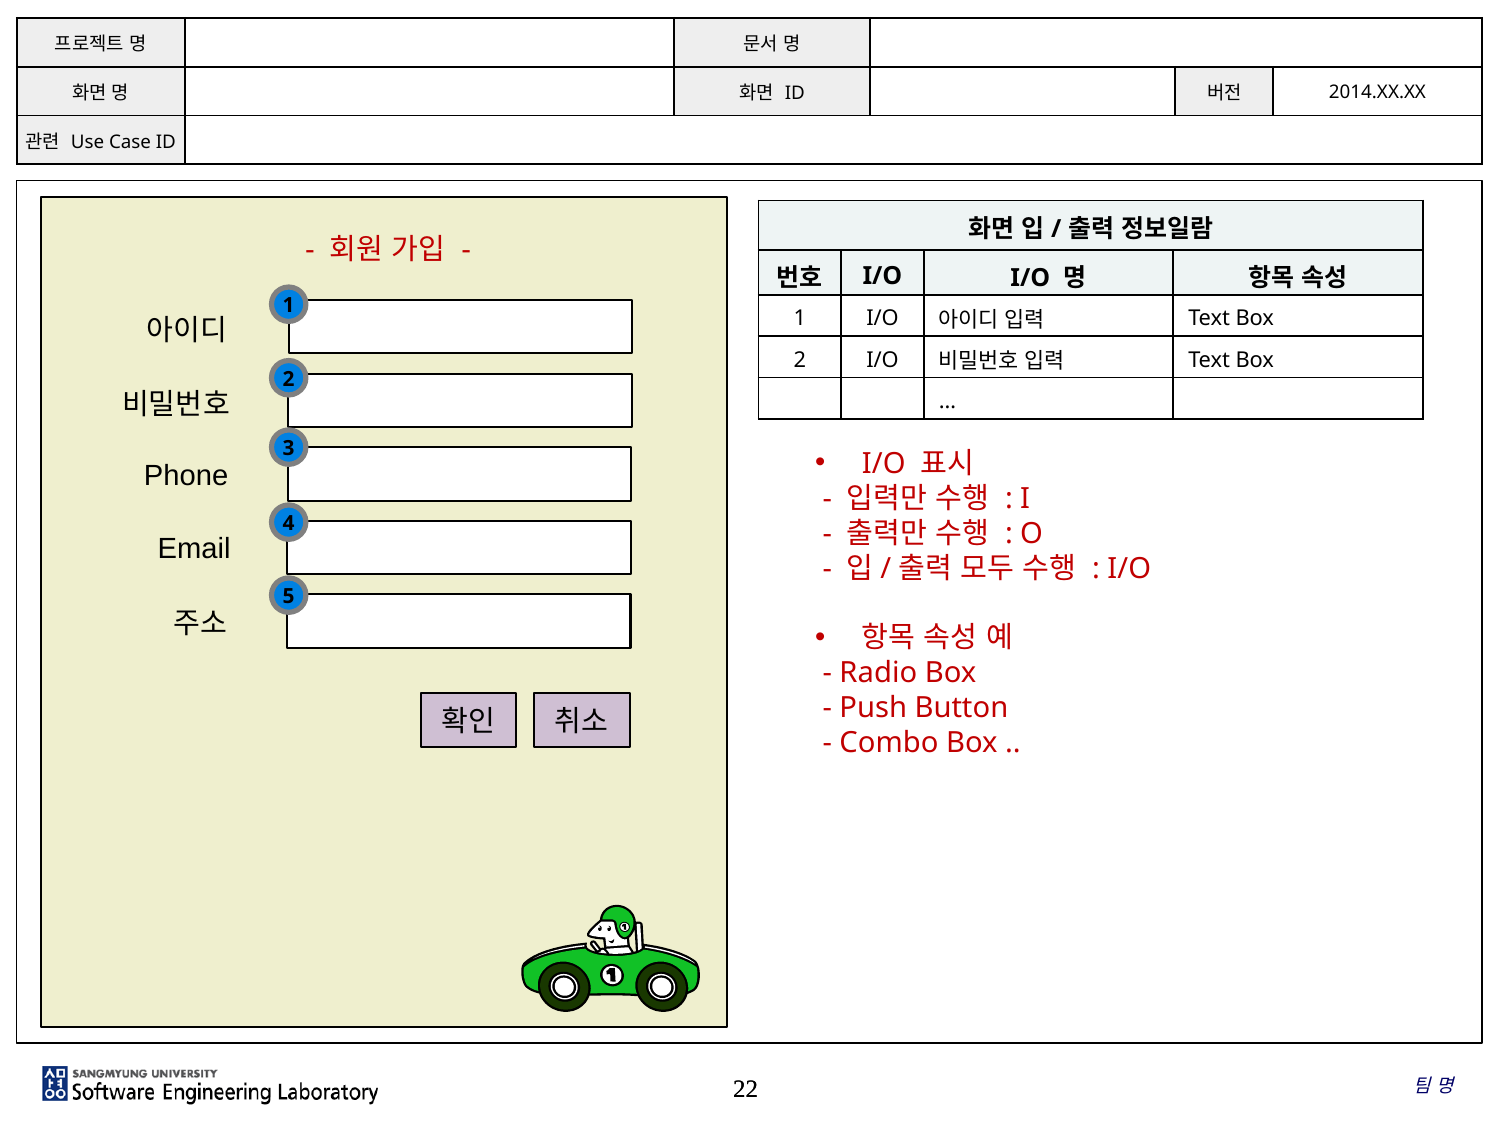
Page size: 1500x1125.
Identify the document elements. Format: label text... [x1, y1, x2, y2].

table_header 화면 입/출력 정보일람 [759, 201, 1422, 249]
table_cell 비밀번호 입력 [925, 337, 1172, 377]
table_cell I/O 명 [925, 251, 1172, 294]
text_box I/O 표시 - 입력만 수행 : I - 출력만 수행 : O - 입/출력 모두 수행 : I/O 항목 속성 예 - Radio Box - Push Button - Combo Box .. [800, 436, 1167, 801]
table_cell I/O [842, 337, 923, 377]
table_cell [759, 378, 840, 418]
table_header [186, 19, 673, 66]
table_cell 2 [759, 337, 840, 377]
table_cell 화면 명 [18, 68, 184, 115]
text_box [40, 197, 728, 1028]
picture [42, 1066, 382, 1106]
table_cell 아이디 입력 [925, 296, 1172, 335]
table_cell [186, 116, 1481, 163]
table_cell [186, 68, 673, 115]
table_cell [1174, 378, 1422, 418]
table_cell 번호 [759, 251, 840, 294]
table_cell I/O [842, 296, 923, 335]
table_cell Text Box [1174, 296, 1422, 335]
table_cell I/O [842, 251, 923, 294]
table_cell 1 [759, 296, 840, 335]
table_cell 관련 Use Case ID [18, 116, 184, 163]
table_header 프로젝트 명 [18, 19, 184, 66]
footer 팀 명 [994, 1060, 1454, 1110]
table_header 문서 명 [675, 19, 869, 66]
table_cell 버전 [1176, 68, 1272, 115]
table_cell 2014.XX.XX [1274, 68, 1481, 115]
table_header [871, 19, 1481, 66]
table_cell Text Box [1174, 337, 1422, 377]
table_cell 항목 속성 [1174, 251, 1422, 294]
table_cell 화면 ID [675, 68, 869, 115]
table_cell … [925, 378, 1172, 418]
table_cell [871, 68, 1174, 115]
table_cell [842, 378, 923, 418]
